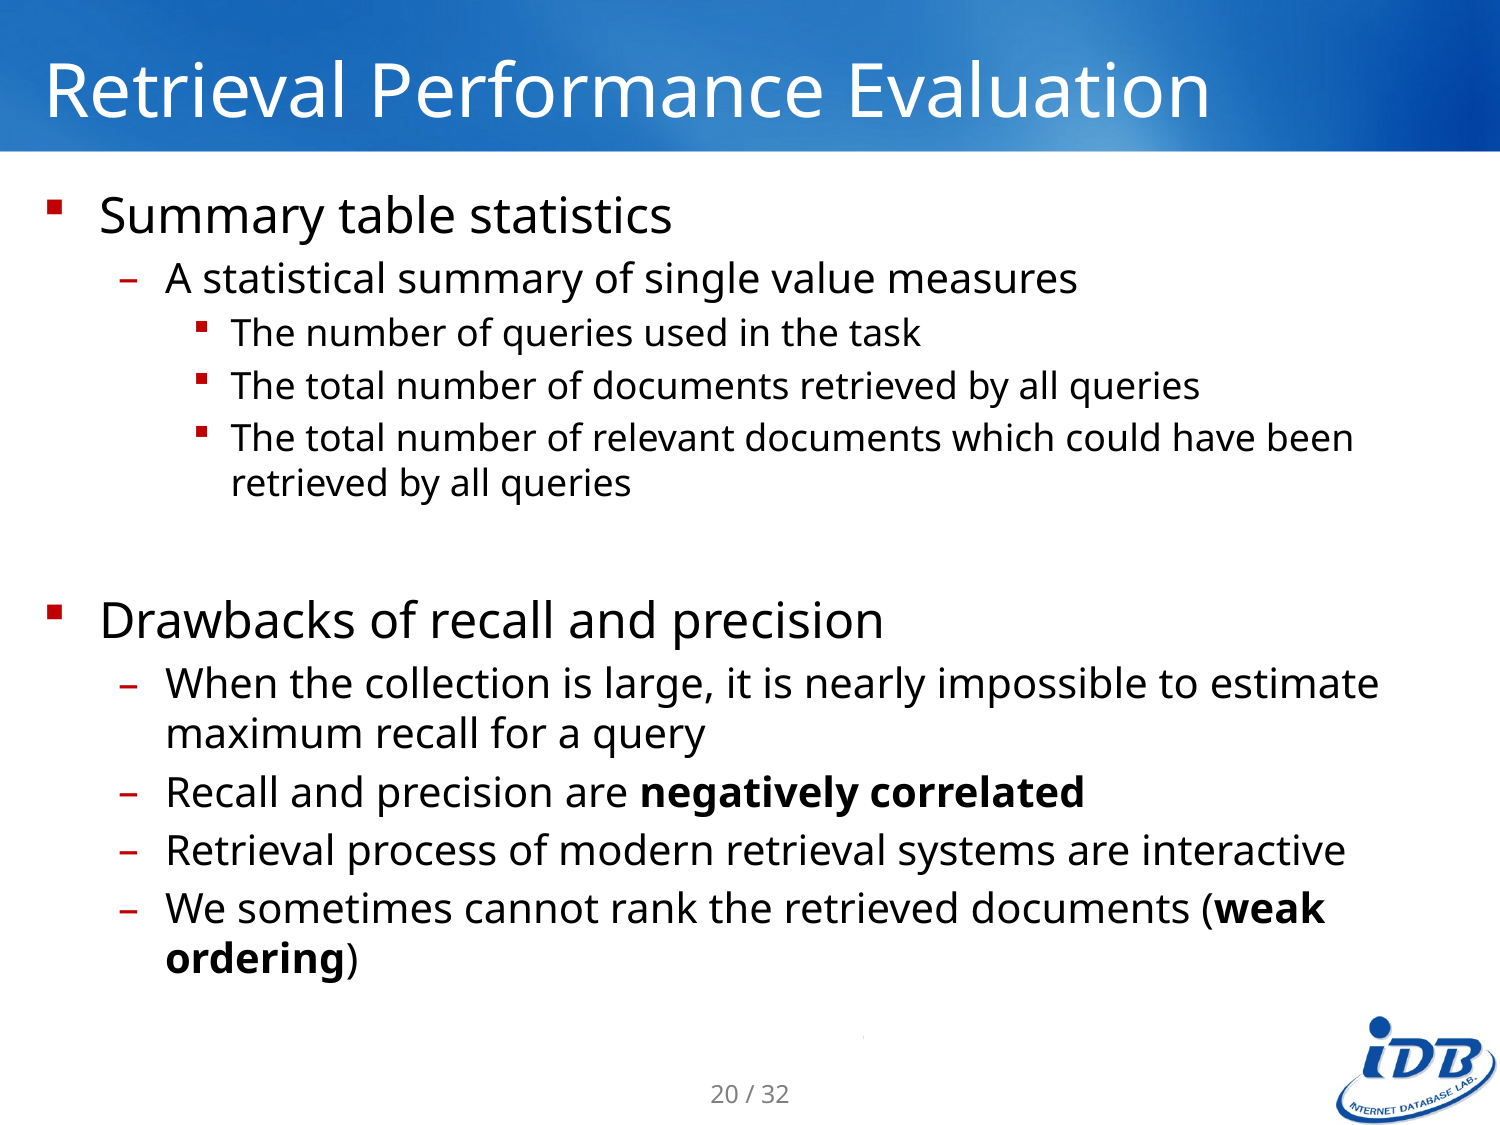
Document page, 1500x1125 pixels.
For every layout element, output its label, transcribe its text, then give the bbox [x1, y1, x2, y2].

slide_number 20 / 32 [688, 1078, 812, 1114]
title Retrieval Performance Evaluation [28, 23, 1472, 153]
picture [0, 0, 1500, 1125]
list Summary table statistics A statistical summary of single value measures The number of queries used in the task The total number of documents retrieved by all queries The total number of relevant documents which could have been retrieved by all queries Drawbacks of recall and precision When the collection is large, it is nearly impossible to estimate maximum recall for a query Recall and precision are negatively correlated Retrieval process of modern retrieval systems are interactive We sometimes cannot rank the retrieved documents (weak ordering) [28, 175, 1472, 1067]
